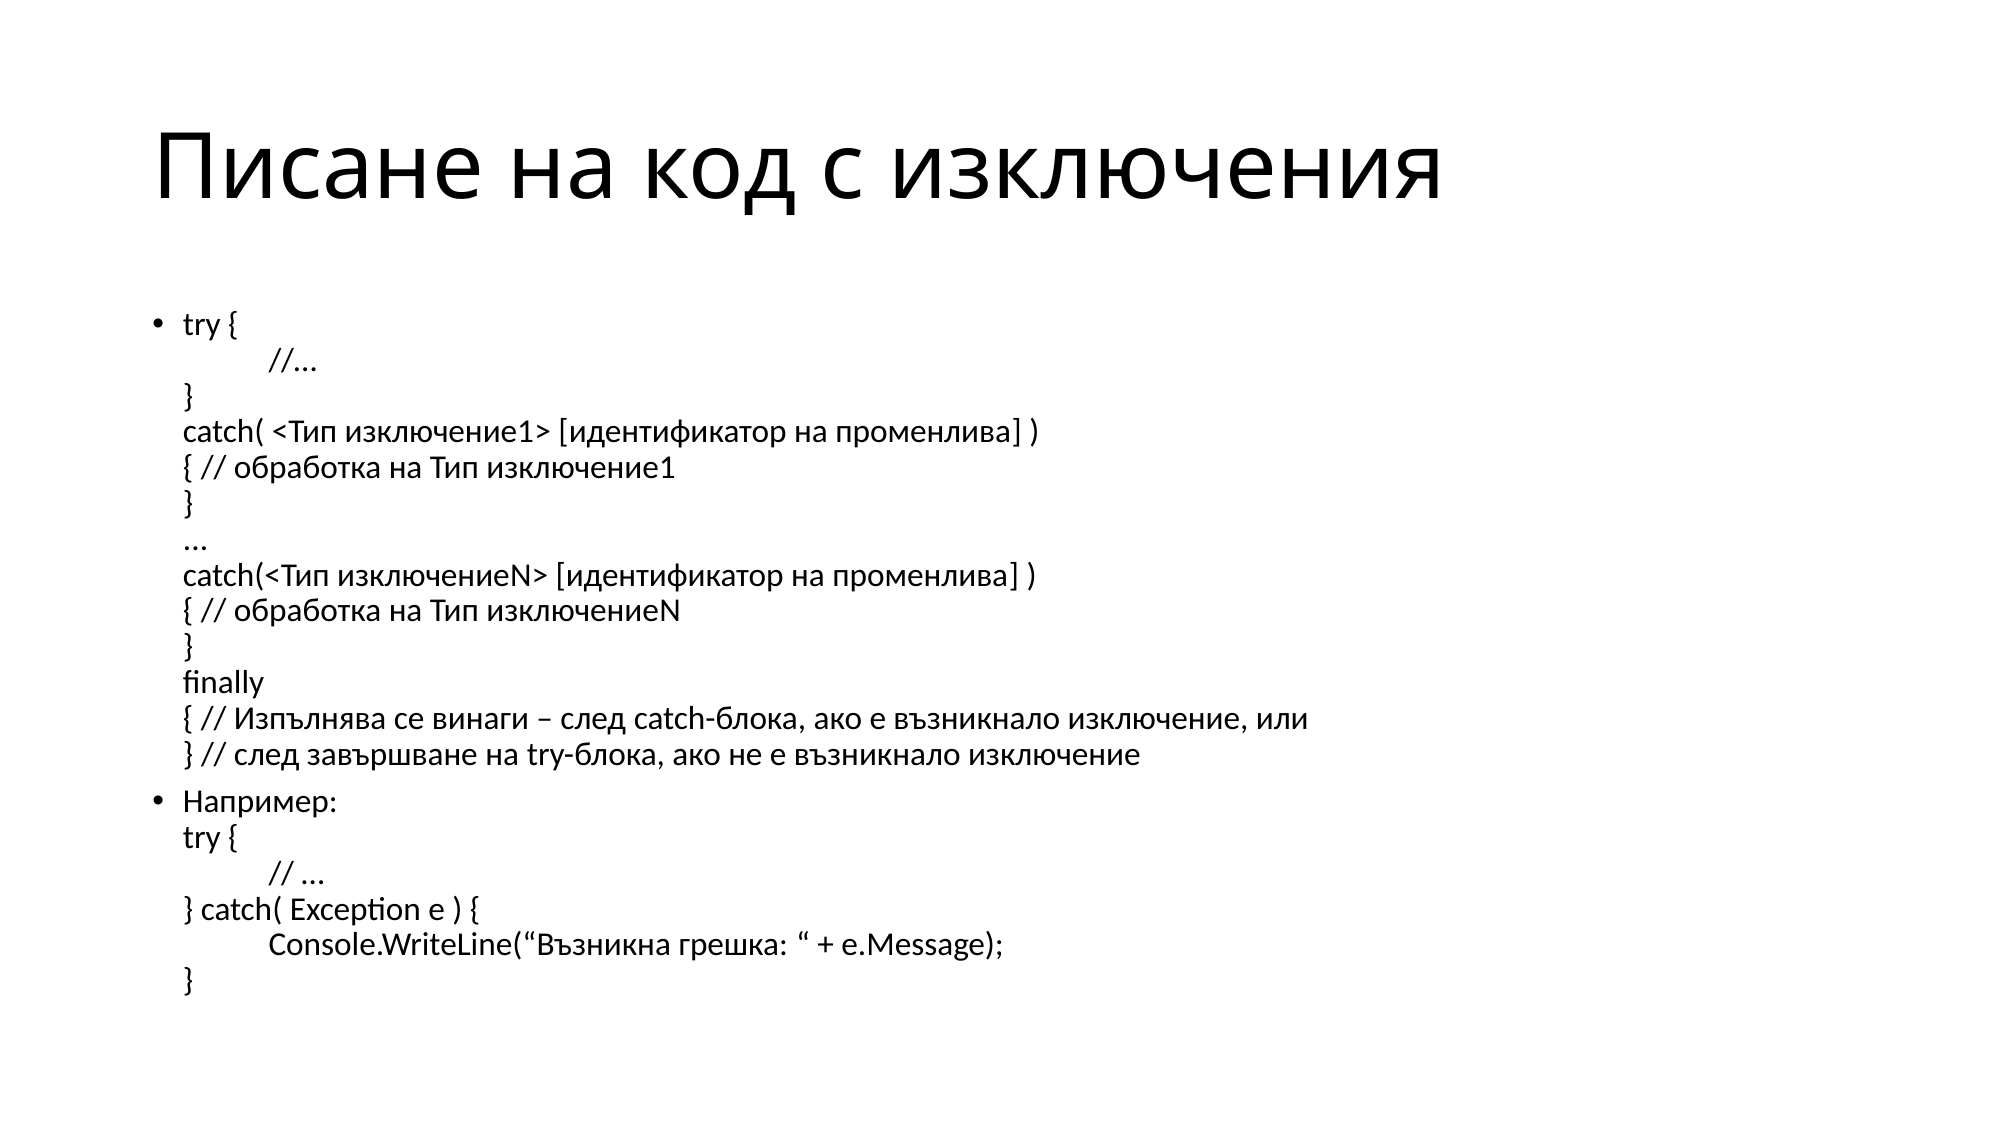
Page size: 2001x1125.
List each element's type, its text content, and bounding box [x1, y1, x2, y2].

list try { //… } catch( <Тип изключение1> [идентификатор на променлива] ) { // обработка на Тип изключение1 } ... catch(<Тип изключениеN> [идентификатор на променлива] ) { // обработка на Тип изключениеN } finally { // Изпълнява се винаги – след catch-блока, ако е възникнало изключение, или } // след завършване на try-блока, ако не е възникнало изключение Например: try { // … } catch( Exception e ) { Console.WriteLine(“Възникна грешка: “ + e.Message); } [137, 299, 1863, 1014]
title Писане на код с изключения [137, 59, 1863, 278]
